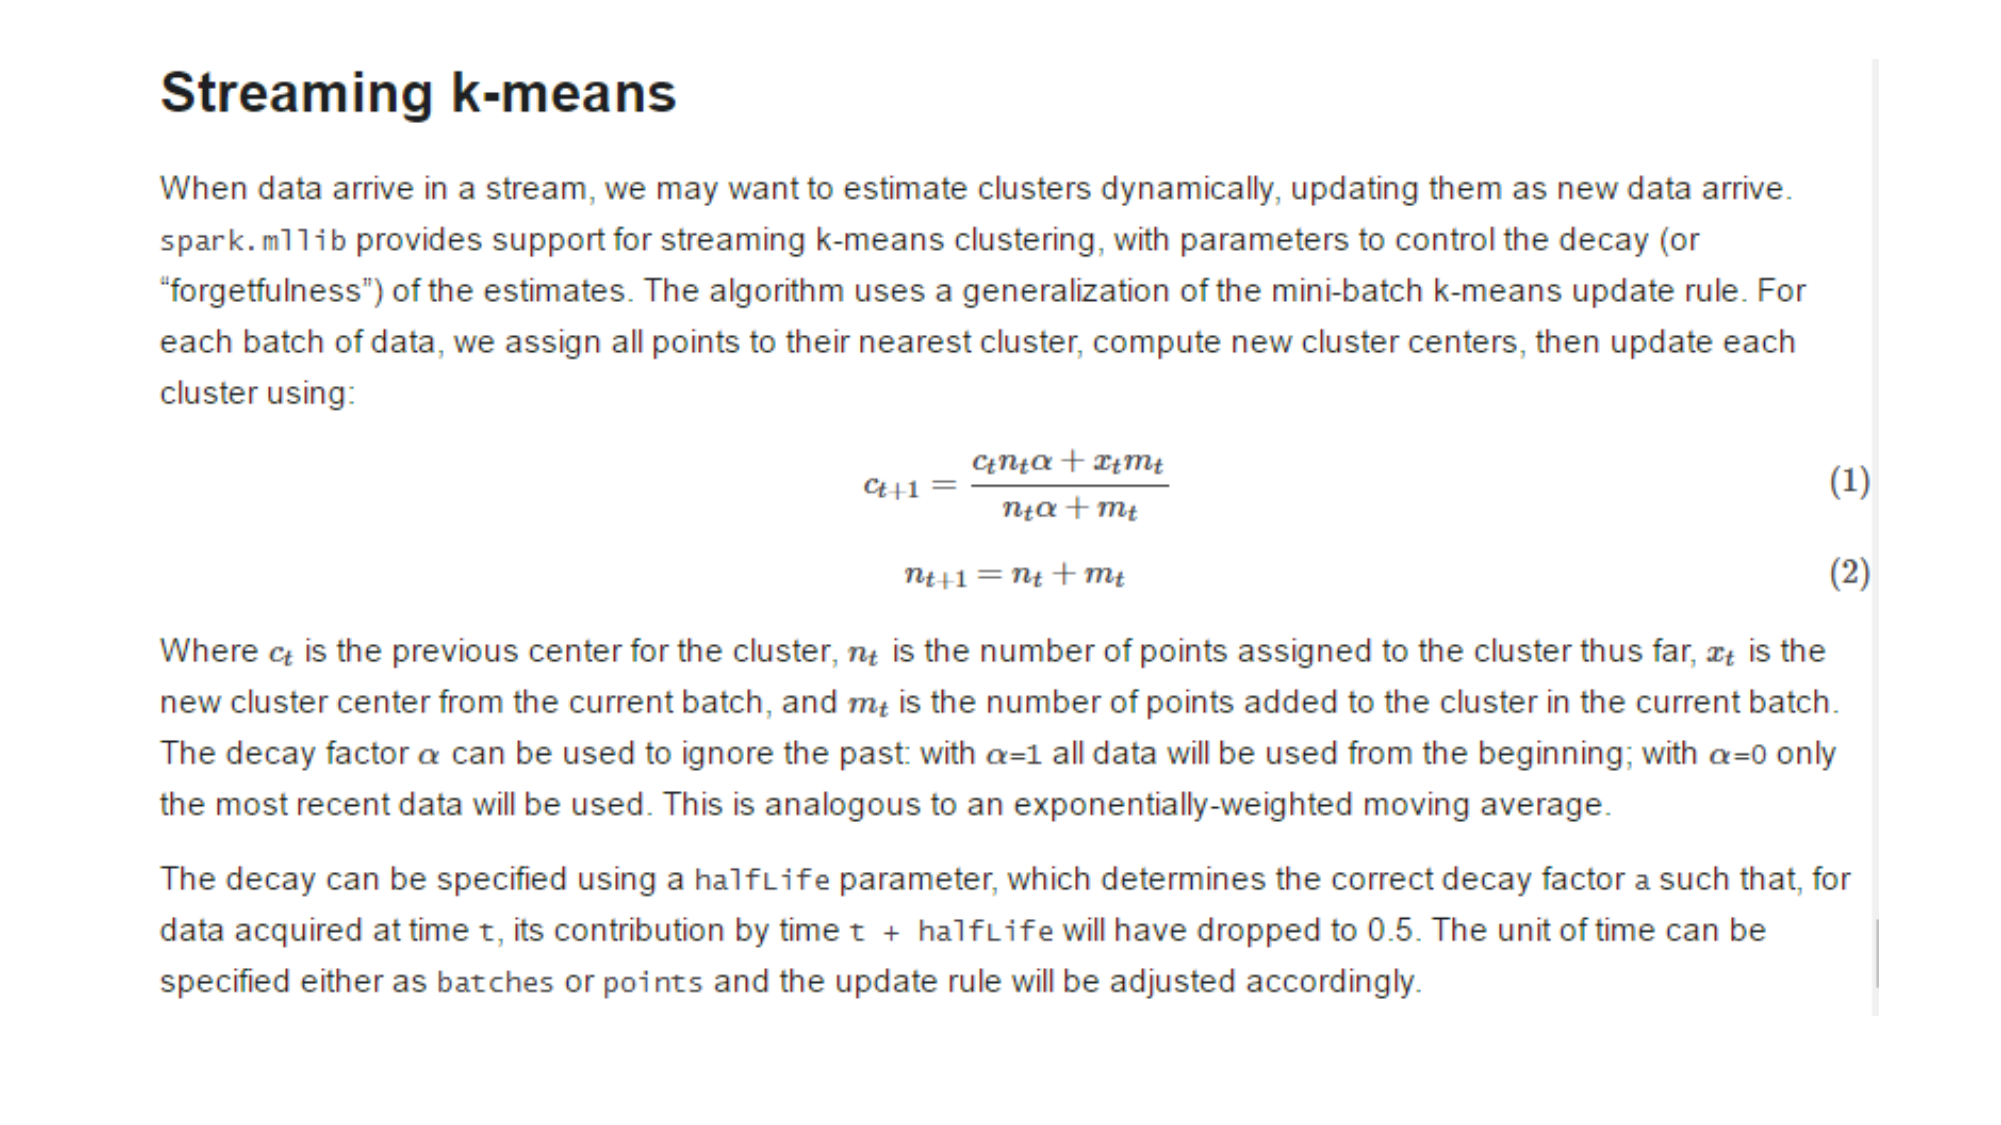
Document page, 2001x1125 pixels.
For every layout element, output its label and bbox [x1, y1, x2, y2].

list [137, 59, 1879, 1016]
